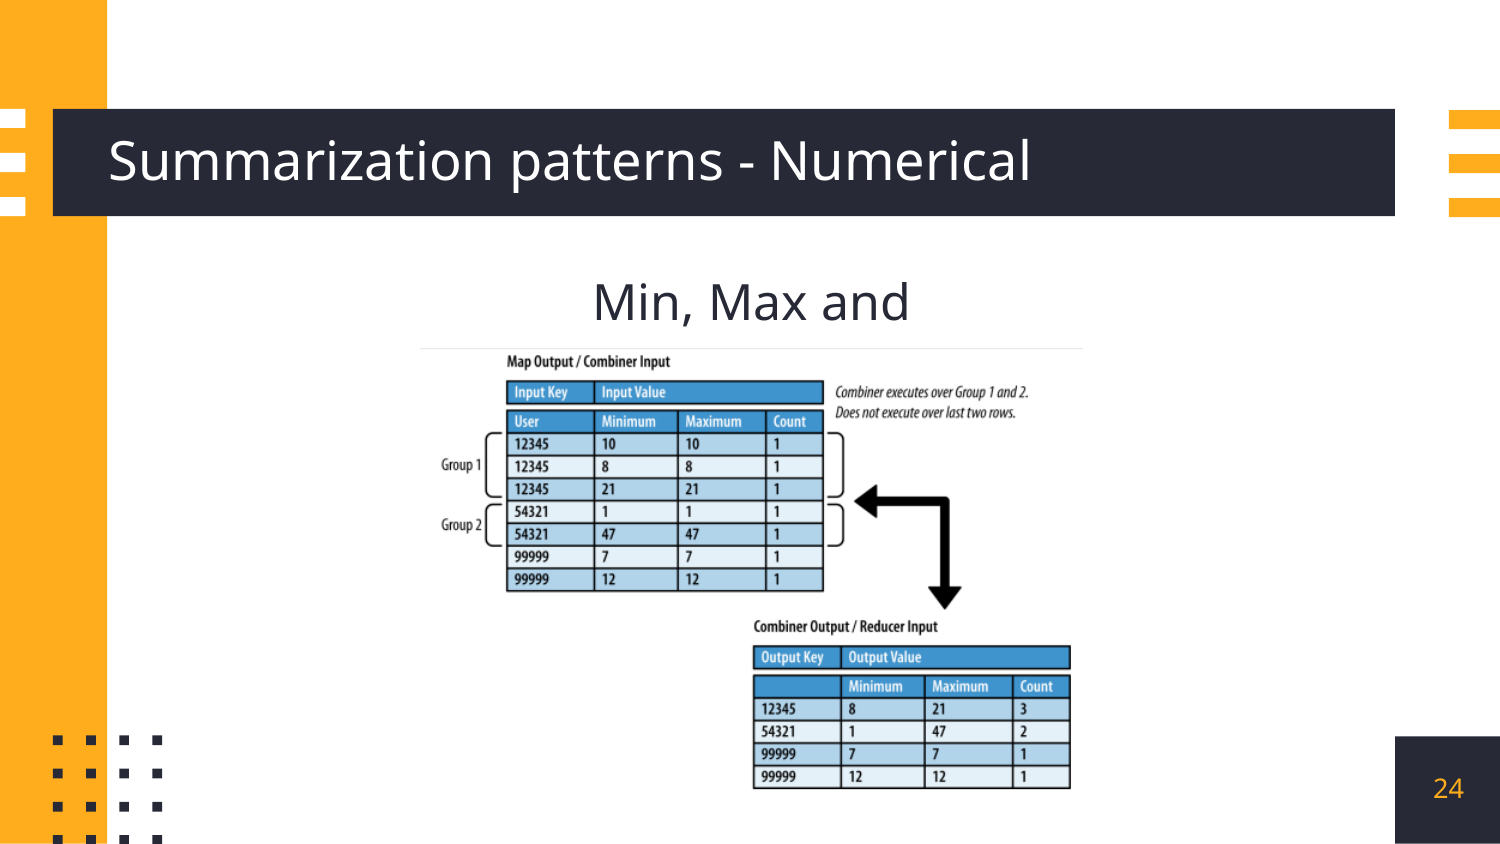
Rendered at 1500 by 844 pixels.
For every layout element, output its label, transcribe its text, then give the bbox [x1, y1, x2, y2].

picture [420, 347, 1084, 794]
title Summarization patterns - Numerical [108, 108, 1396, 217]
list Min, Max and Count [536, 261, 967, 346]
slide_number ‹#› [1395, 736, 1500, 844]
